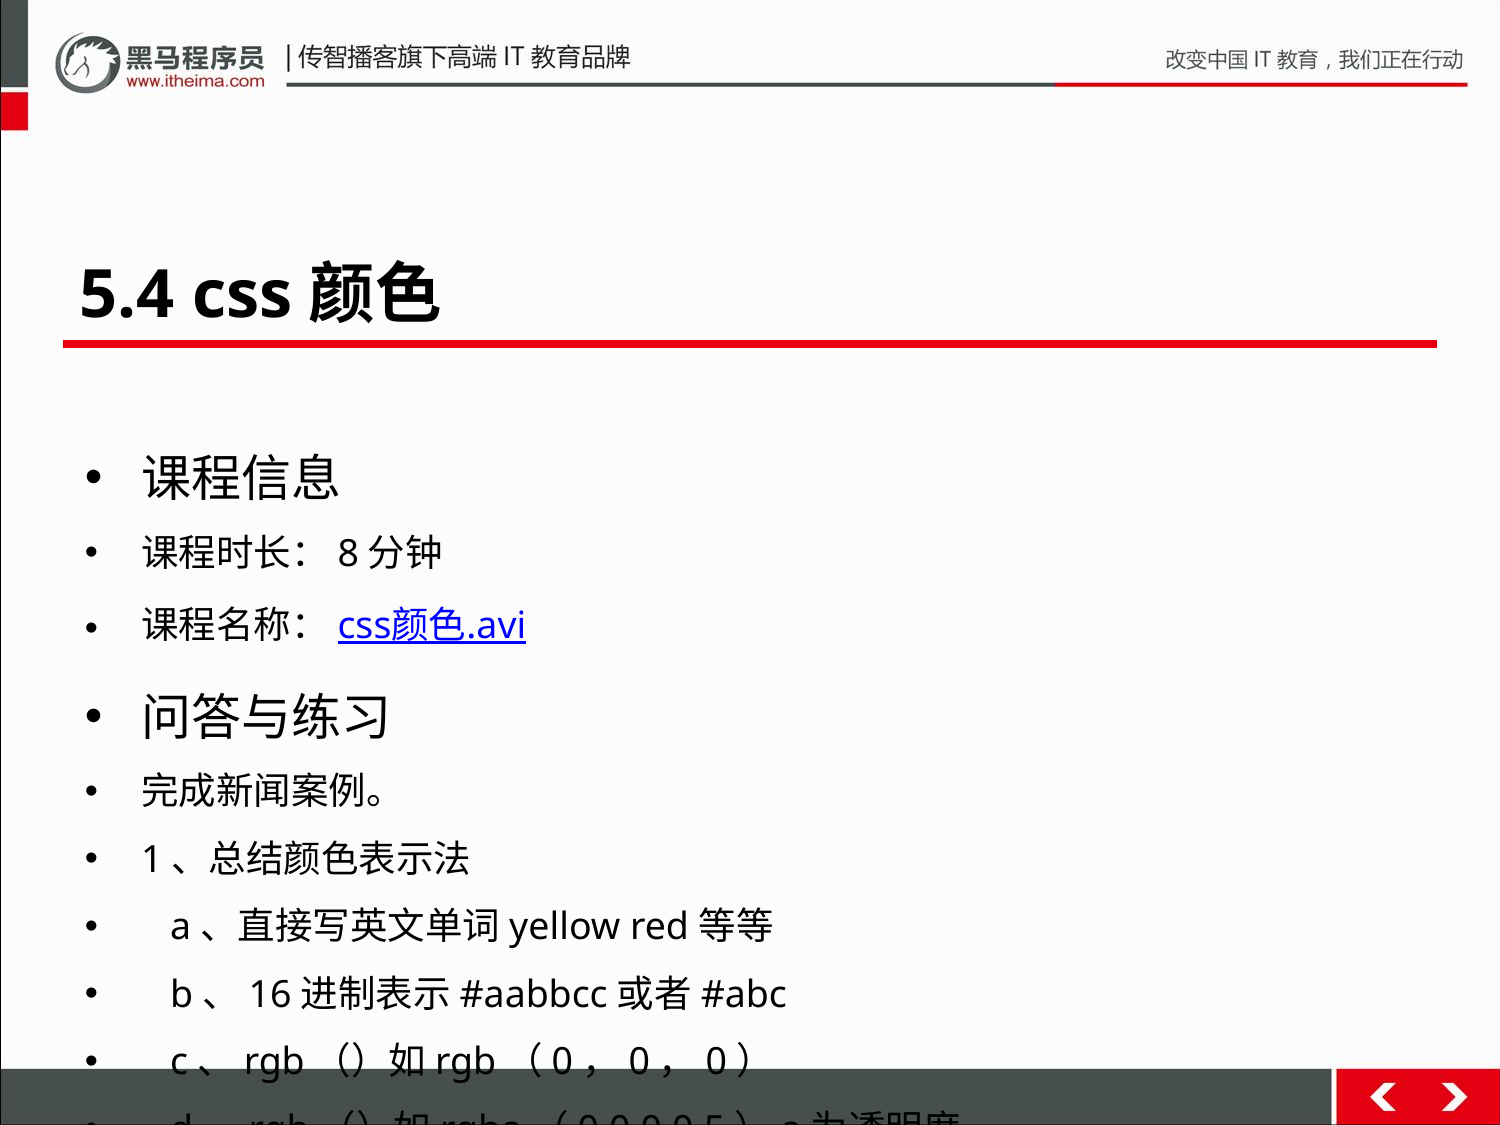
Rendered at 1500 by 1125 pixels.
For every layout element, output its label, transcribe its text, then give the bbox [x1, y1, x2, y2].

text_box 课程信息 课程时长：8分钟 课程名称：css颜色.avi 问答与练习 完成新闻案例。 1、总结颜色表示法 a、直接写英文单词yellow red等等 b、16进制表示#aabbcc或者#abc c、rgb（）如rgb（0，0，0） d、rgb（）如rgba（0,0,0,0.5）a为透明度 [69, 408, 1451, 1125]
text_box 5.4 css颜色 [64, 243, 1376, 339]
picture [0, 0, 1500, 1125]
